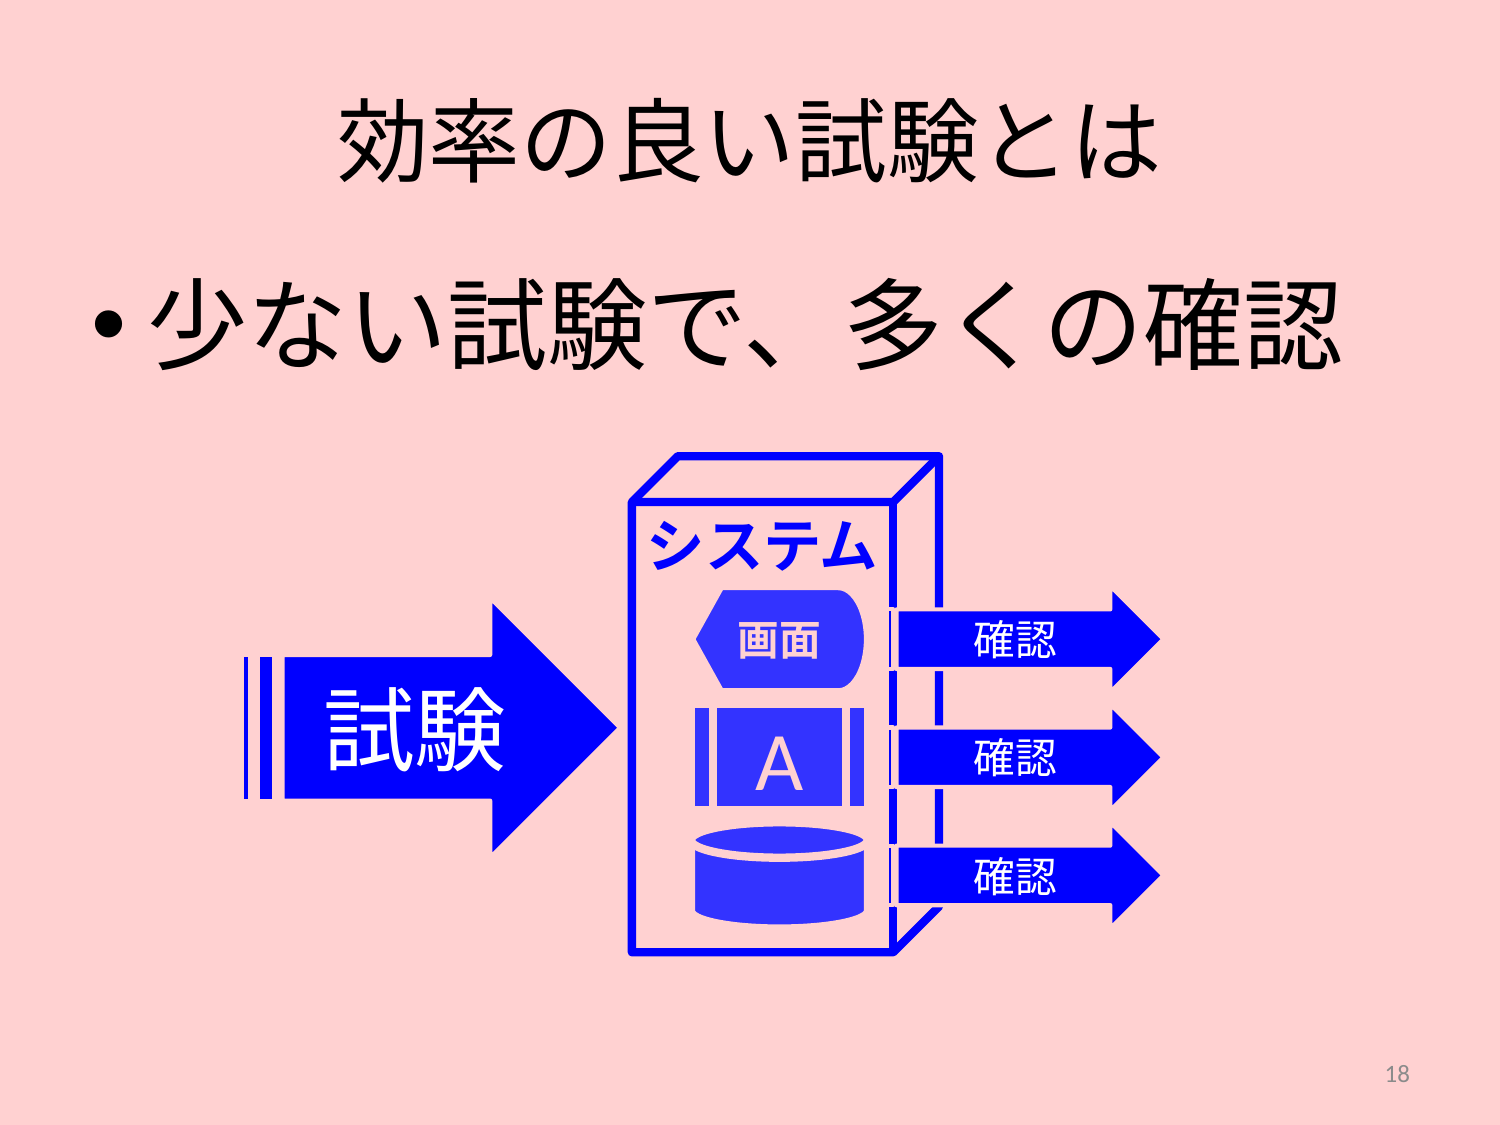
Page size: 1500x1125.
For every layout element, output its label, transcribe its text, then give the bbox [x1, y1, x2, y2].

title 効率の良い試験とは [75, 45, 1425, 233]
text_box 確認 [878, 820, 1166, 931]
text_box 試験 [280, 595, 623, 860]
text_box 試験 [240, 653, 252, 803]
text_box 確認 [878, 584, 1166, 695]
text_box システム [629, 454, 942, 955]
text_box 試験 [256, 653, 277, 803]
slide_number 18 [1074, 1042, 1425, 1103]
text_box 確認 [878, 702, 1166, 813]
list 少ない試験で、多くの確認 [76, 255, 1427, 1018]
